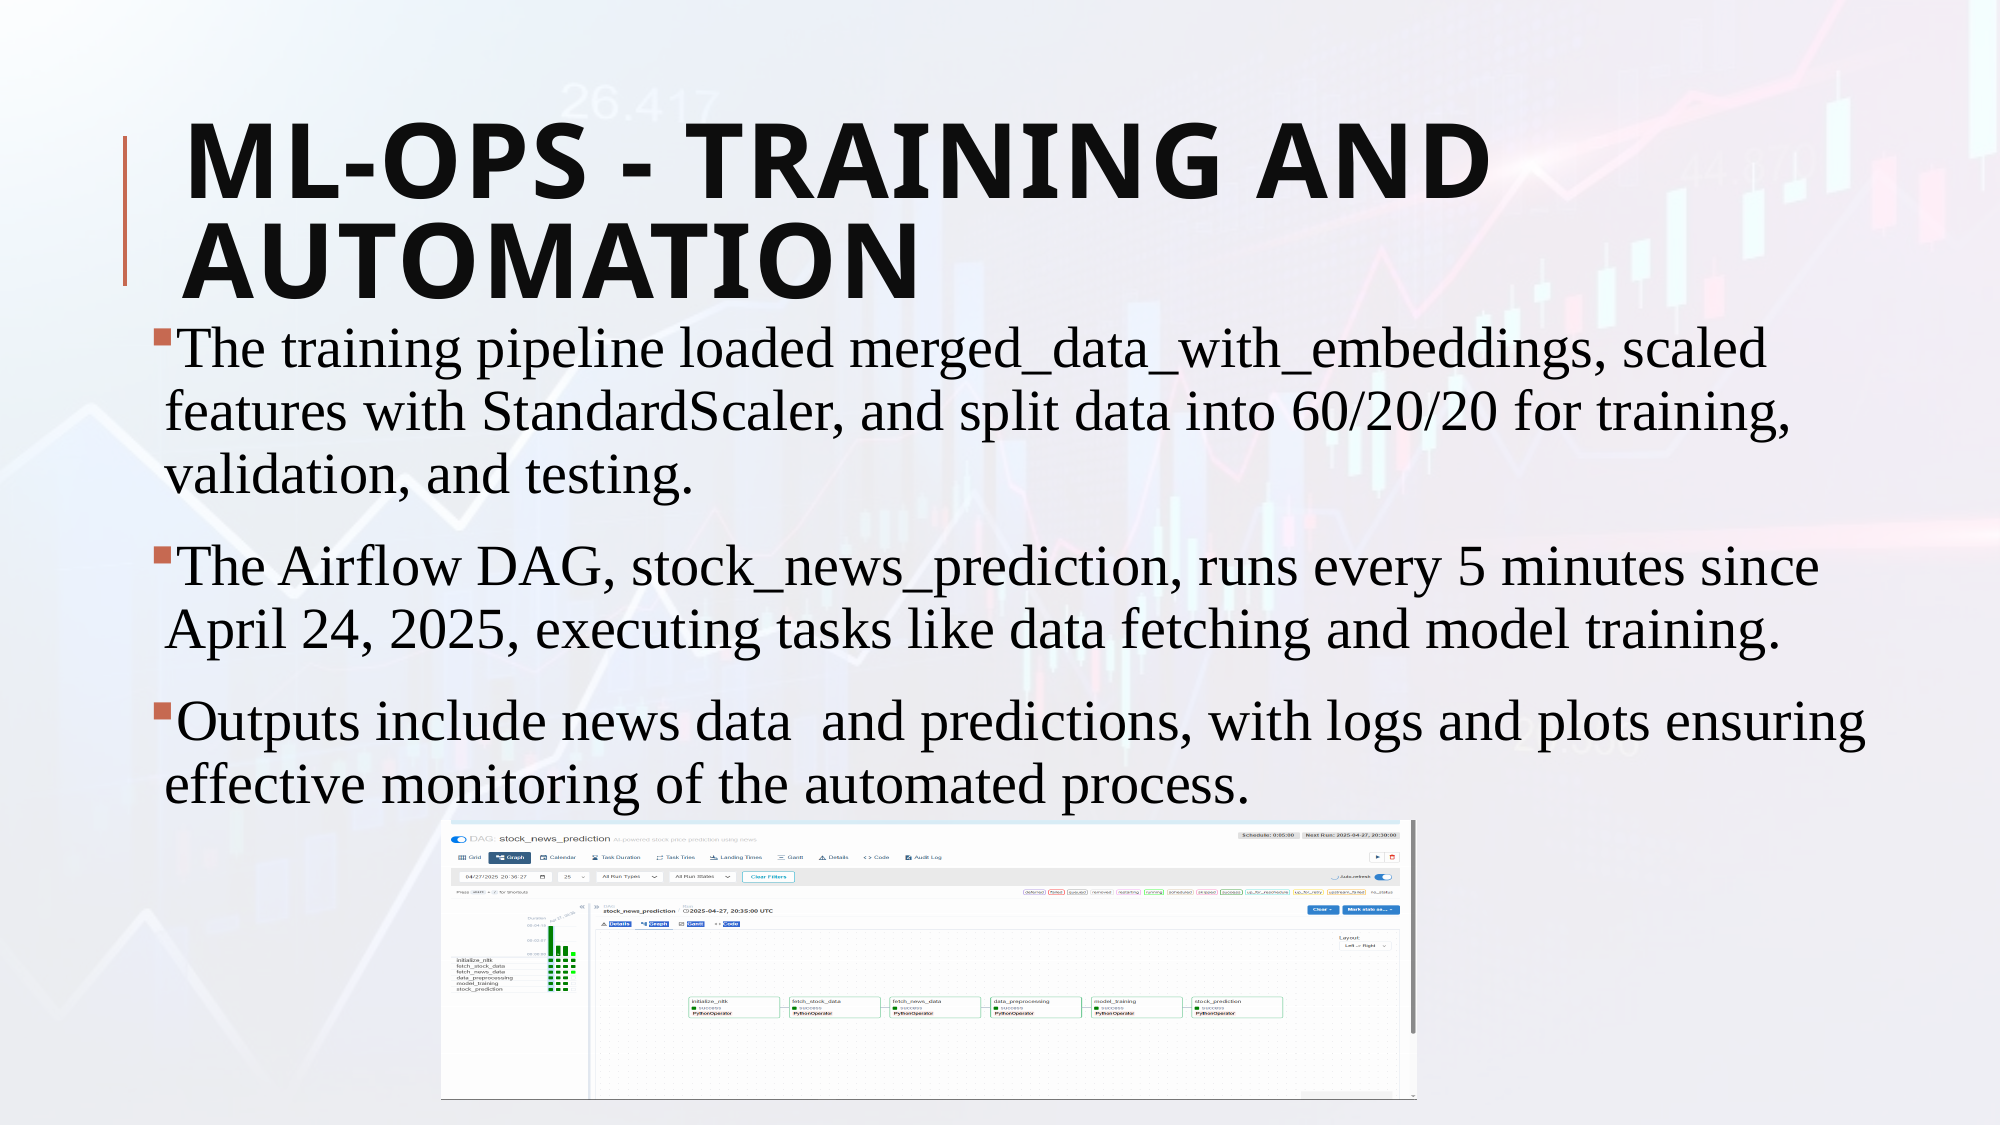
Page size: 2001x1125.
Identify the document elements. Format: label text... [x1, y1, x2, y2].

list The training pipeline loaded merged_data_with_embeddings, scaled features with StandardScaler, and split data into 60/20/20 for training, validation, and testing. The Airflow DAG, stock_news_prediction, runs every 5 minutes since April 24, 2025, executing tasks like data fetching and model training. Outputs include news data and predictions, with logs and plots ensuring effective monitoring of the automated process. [141, 309, 1926, 847]
title ML-Ops - Training and Automation [168, 96, 1763, 309]
picture [441, 819, 1417, 1100]
